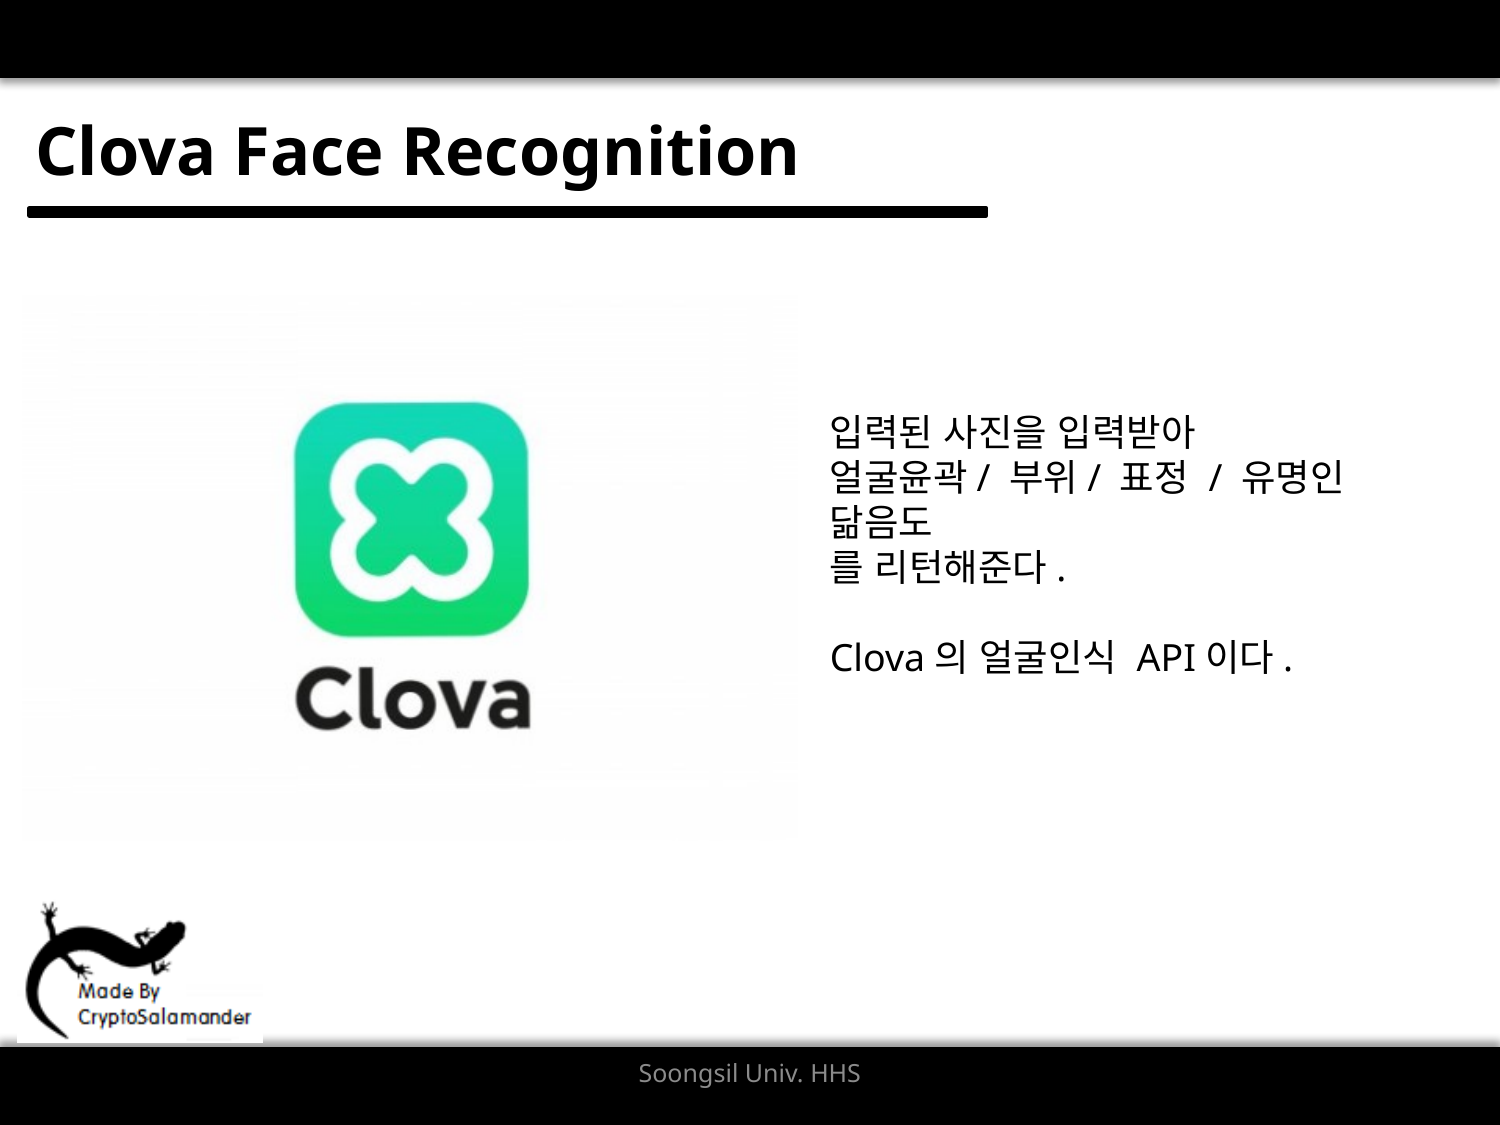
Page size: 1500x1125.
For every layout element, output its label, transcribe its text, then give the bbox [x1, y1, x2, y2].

text_box [0, 1047, 1500, 1125]
picture [22, 294, 798, 841]
text_box Clova Face Recognition [20, 101, 816, 197]
text_box 입력된 사진을 입력받아 얼굴윤곽/ 부위/ 표정 / 유명인 닮음도 를 리턴해준다. Clova의 얼굴인식 API이다. [814, 401, 1459, 686]
text_box [0, 0, 1500, 78]
text_box [27, 206, 988, 218]
picture [17, 892, 263, 1043]
footer Soongsil Univ. HHS [512, 1042, 988, 1103]
